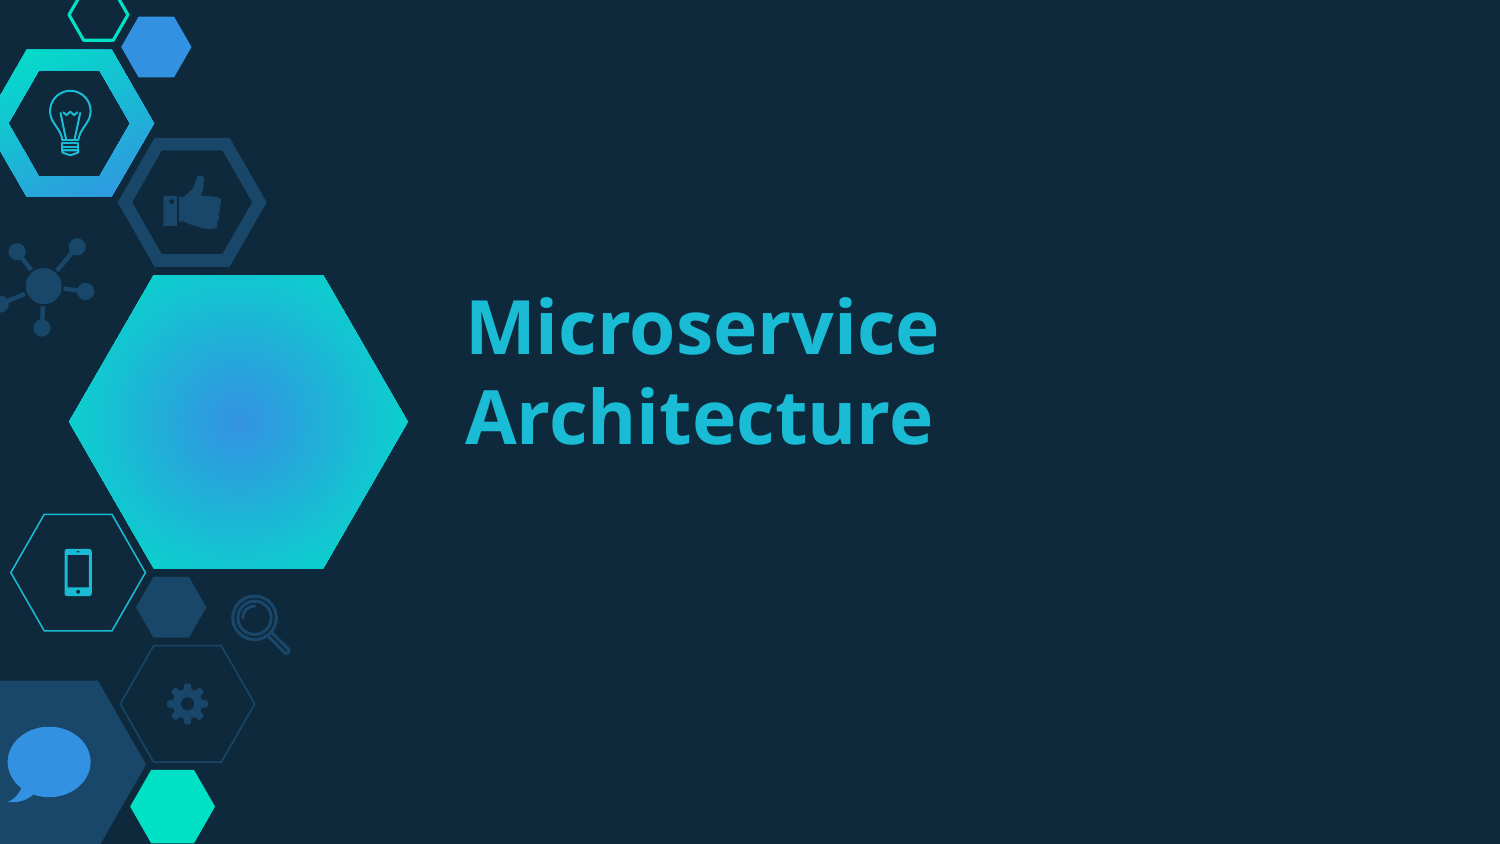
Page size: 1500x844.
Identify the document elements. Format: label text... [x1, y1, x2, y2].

text_box [67, 274, 407, 566]
title Microservice Architecture [450, 284, 1375, 475]
